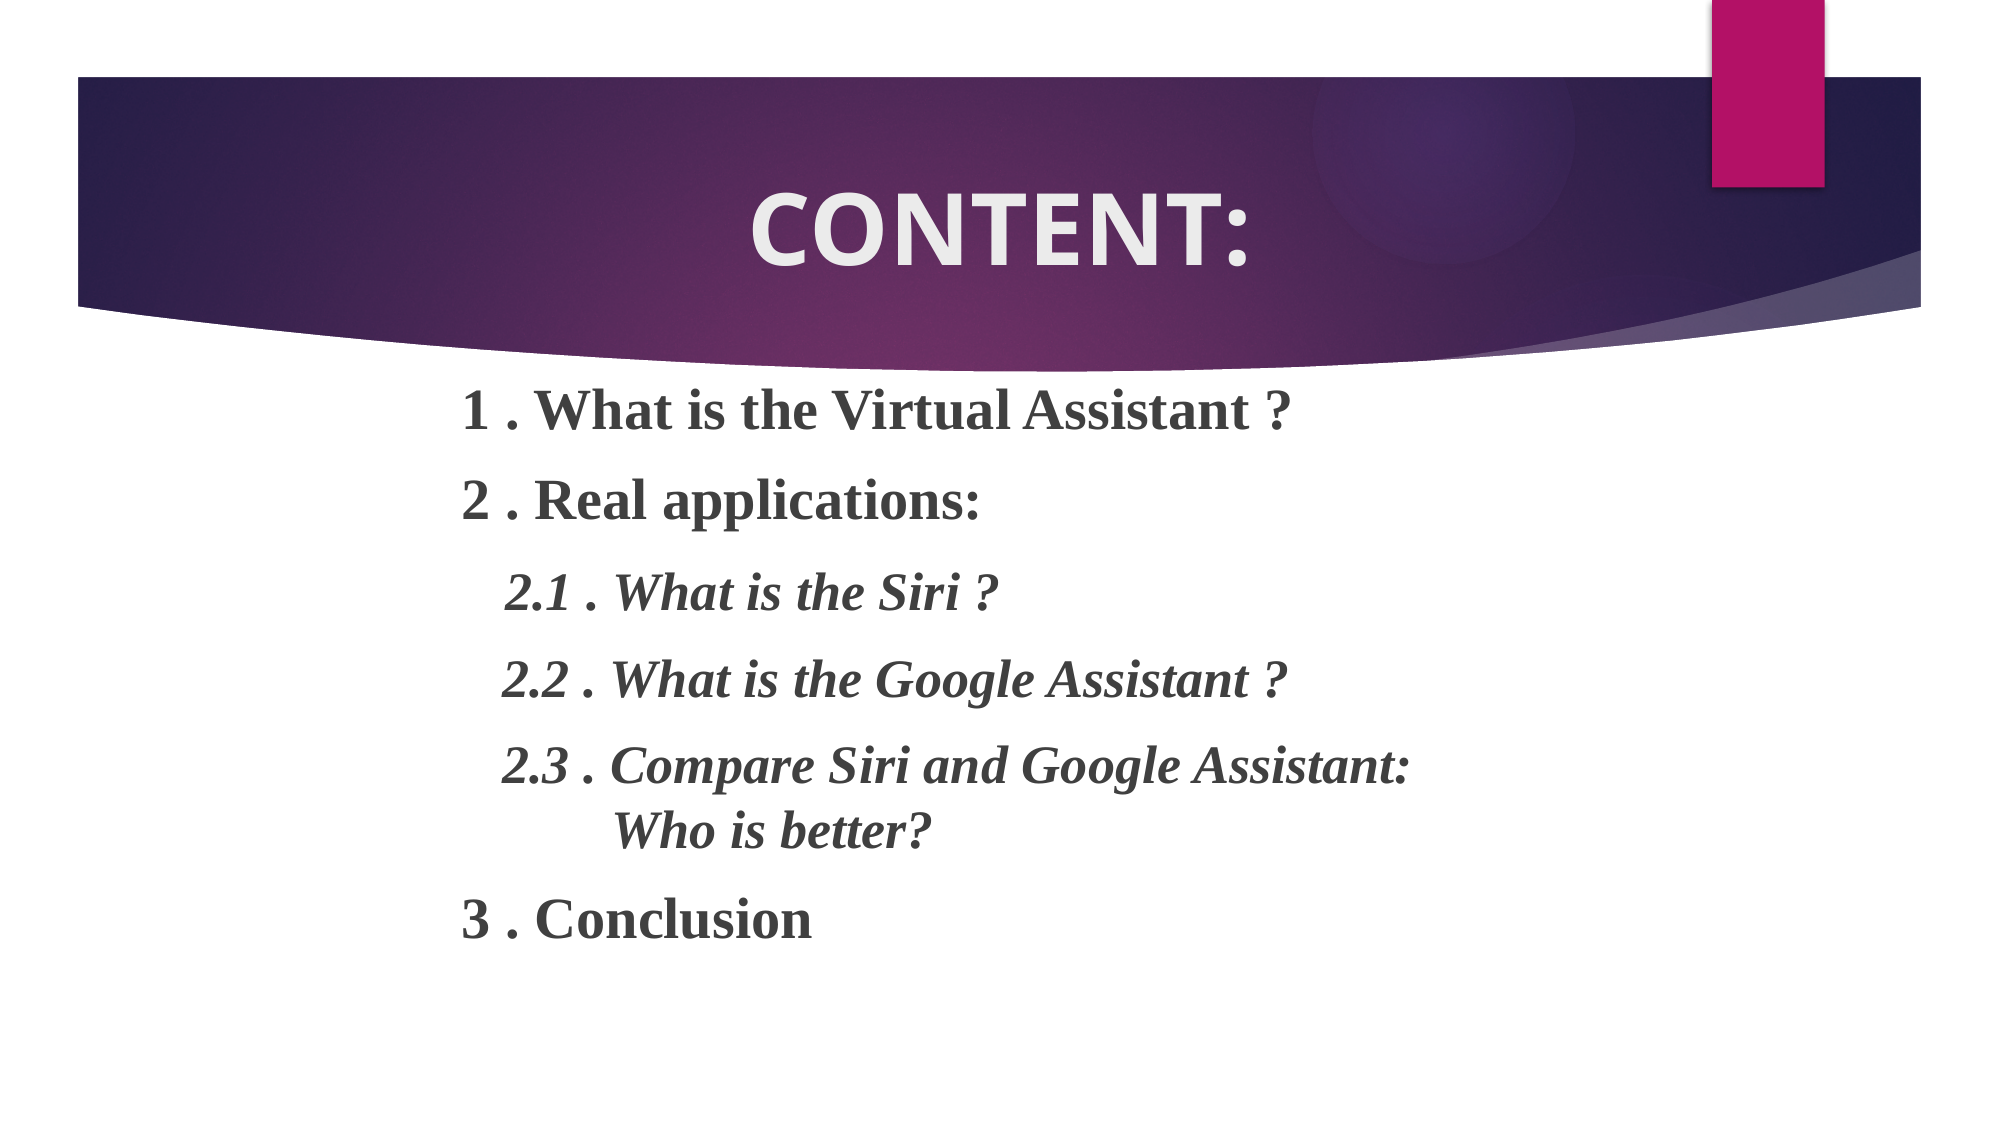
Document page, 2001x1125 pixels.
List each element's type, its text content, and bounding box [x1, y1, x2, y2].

text_box CONTENT: [733, 158, 1267, 293]
list 1 . What is the Virtual Assistant ? 2 . Real applications: 2.1 . What is the Siri ? 2.2 . What is the Google Assistant ? 2.3 . Compare Siri and Google Assistant: Who is better? 3 . Conclusion [446, 363, 1554, 585]
